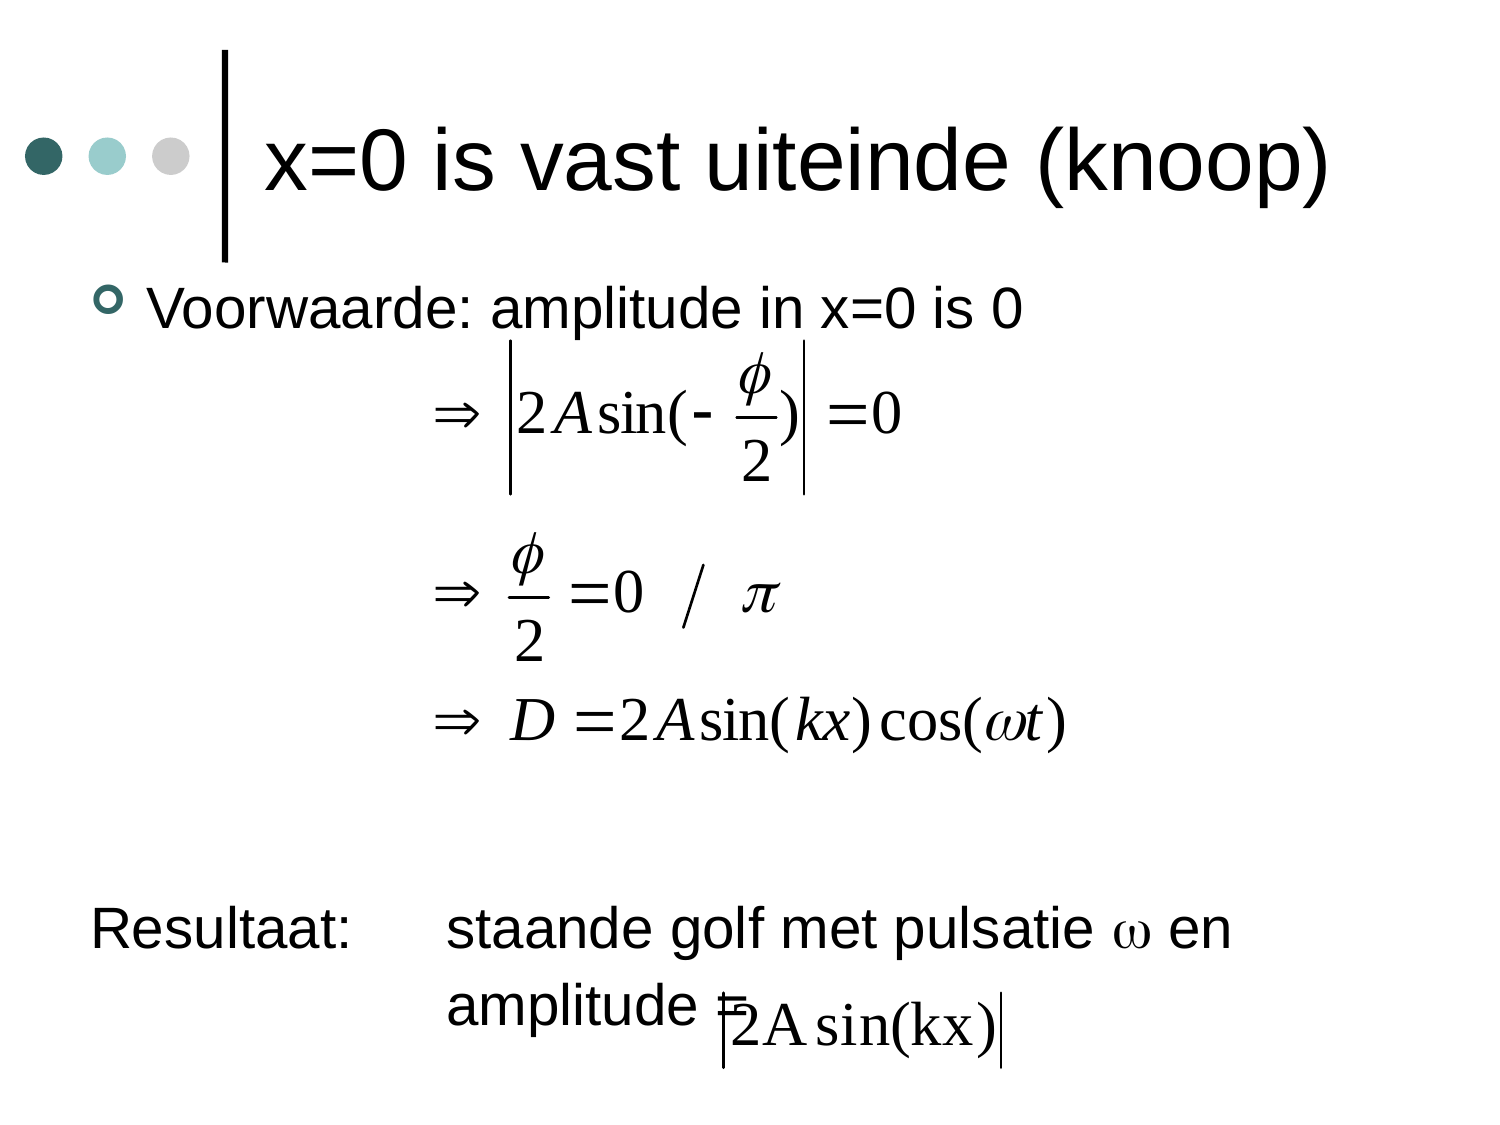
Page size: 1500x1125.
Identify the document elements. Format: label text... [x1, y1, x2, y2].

list Voorwaarde: amplitude in x=0 is 0 Resultaat: staande golf met pulsatie w en amplitude = [75, 255, 1500, 1071]
title x=0 is vast uiteinde (knoop) [249, 61, 1400, 250]
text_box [424, 326, 1076, 770]
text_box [720, 889, 769, 976]
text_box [711, 977, 1015, 1083]
